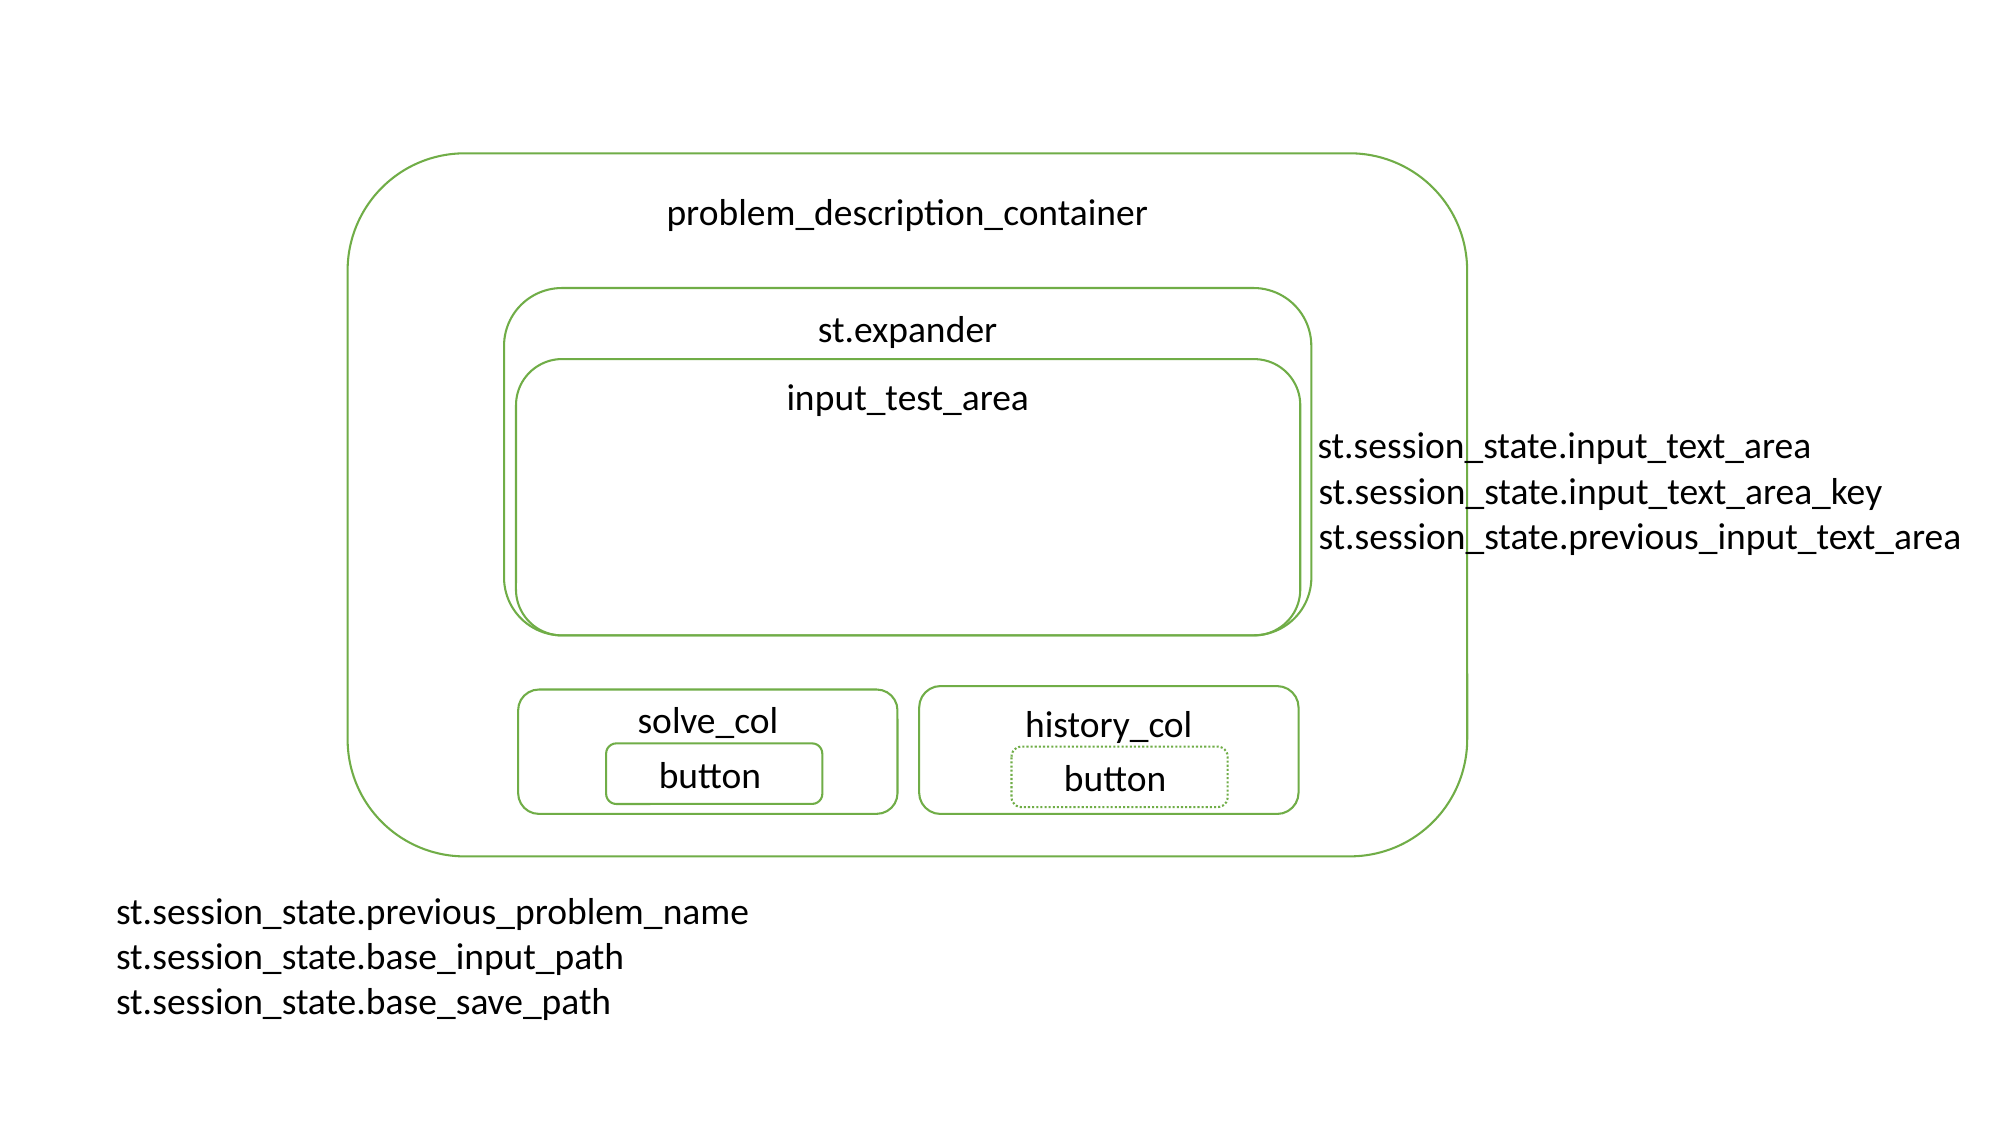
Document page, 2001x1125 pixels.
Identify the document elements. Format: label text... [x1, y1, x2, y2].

text_box history_col [918, 685, 1300, 815]
text_box input_test_area [514, 358, 1302, 637]
text_box st.session_state.input_text_area [1302, 413, 1827, 474]
text_box button [1010, 745, 1229, 809]
text_box st.session_state.previous_problem_name st.session_state.base_input_path st.session_state.base_save_path [101, 880, 765, 1030]
text_box st.expander [503, 286, 1313, 634]
text_box solve_col [517, 688, 899, 815]
text_box st.session_state.input_text_area_key st.session_state.previous_input_text_area [1303, 460, 1978, 565]
text_box problem_description_container [346, 152, 1469, 858]
